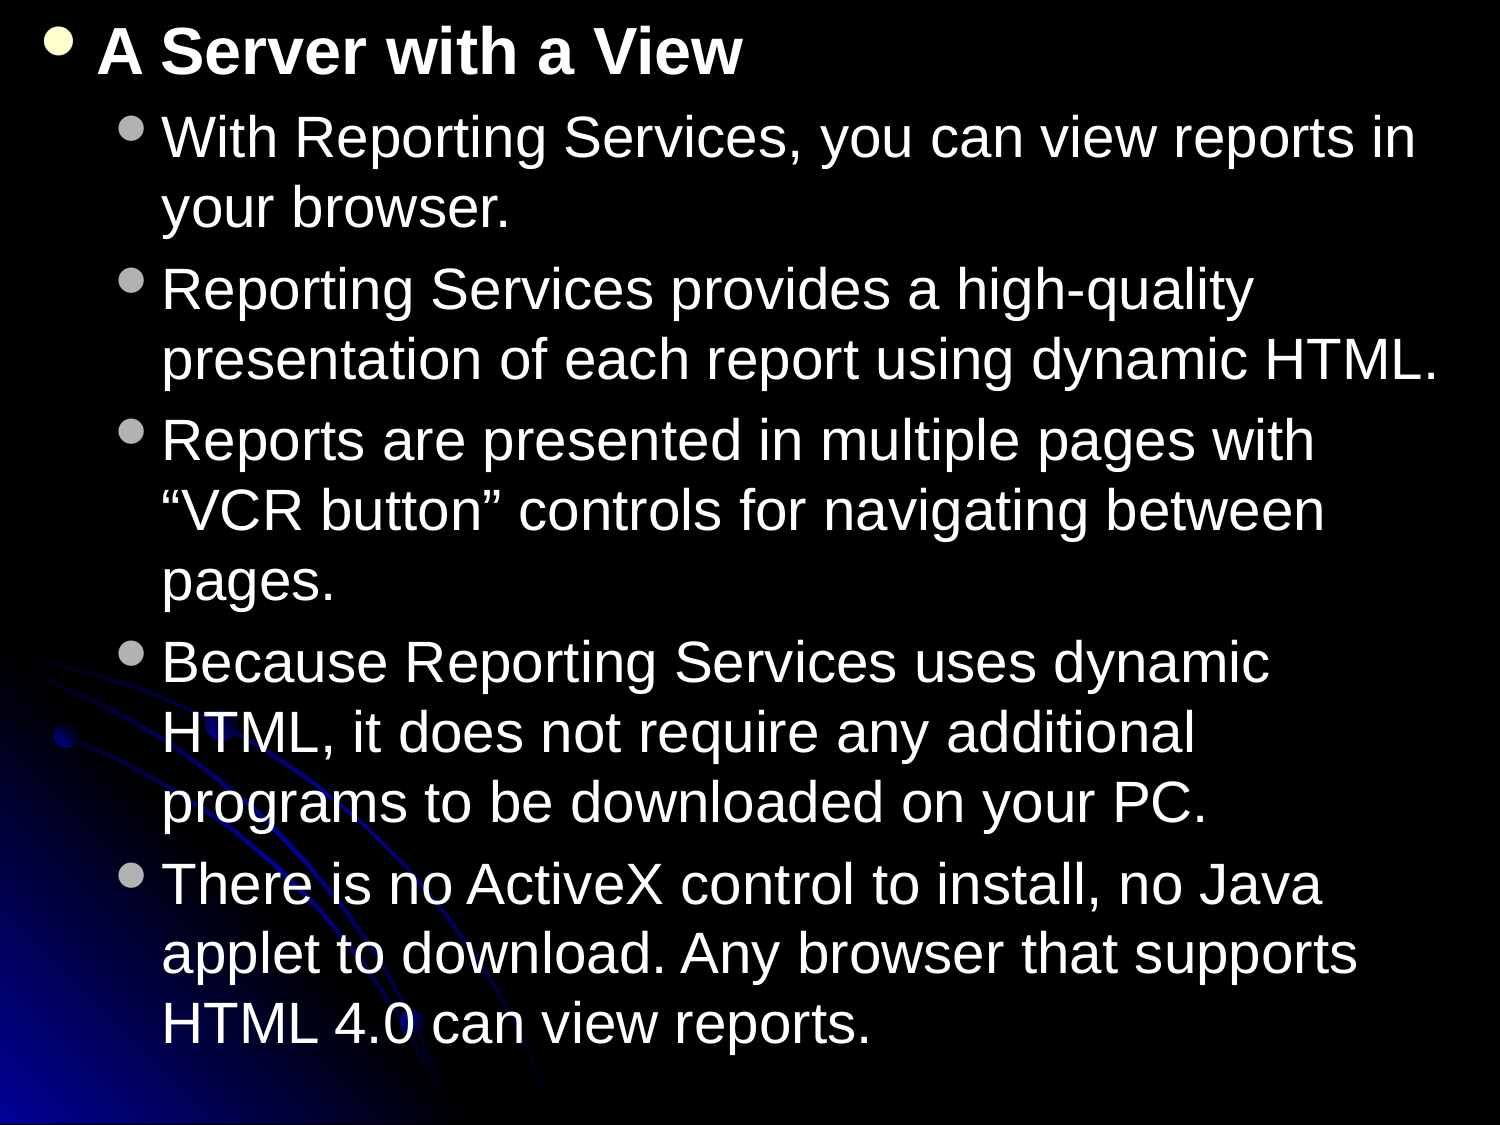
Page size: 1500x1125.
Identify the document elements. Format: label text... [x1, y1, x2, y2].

list A Server with a View With Reporting Services, you can view reports in your browser. Reporting Services provides a high-quality presentation of each report using dynamic HTML. Reports are presented in multiple pages with “VCR button” controls for navigating between pages. Because Reporting Services uses dynamic HTML, it does not require any additional programs to be downloaded on your PC. There is no ActiveX control to install, no Java applet to download. Any browser that supports HTML 4.0 can view reports. [24, 0, 1476, 1125]
